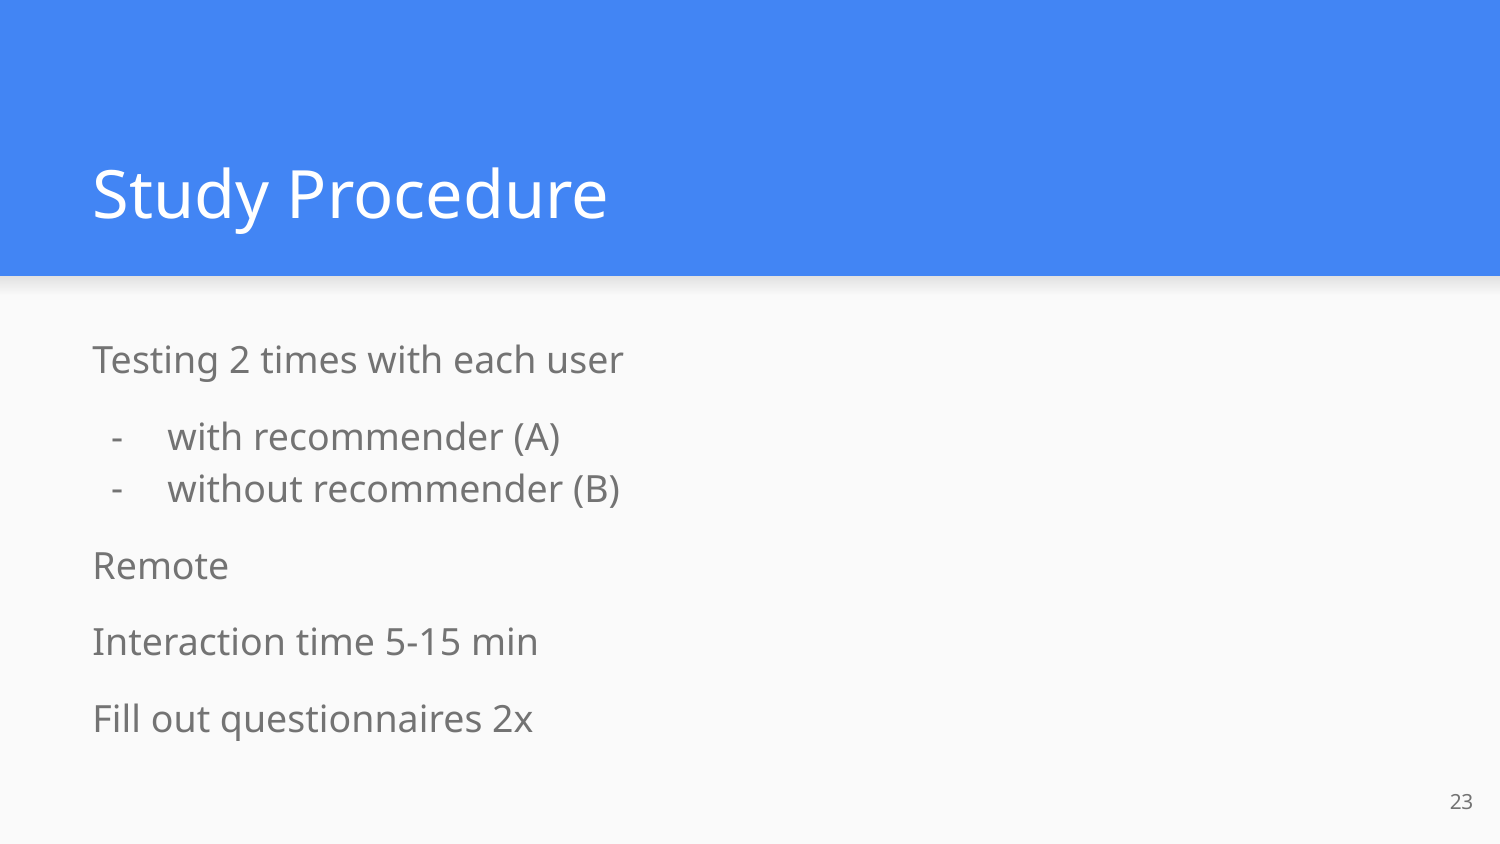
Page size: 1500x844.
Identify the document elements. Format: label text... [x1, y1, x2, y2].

list Testing 2 times with each user with recommender (A) without recommender (B) Remote Interaction time 5-15 min Fill out questionnaires 2x [77, 314, 1427, 760]
title Study Procedure [77, 121, 1427, 248]
slide_number ‹#› [1398, 770, 1489, 835]
